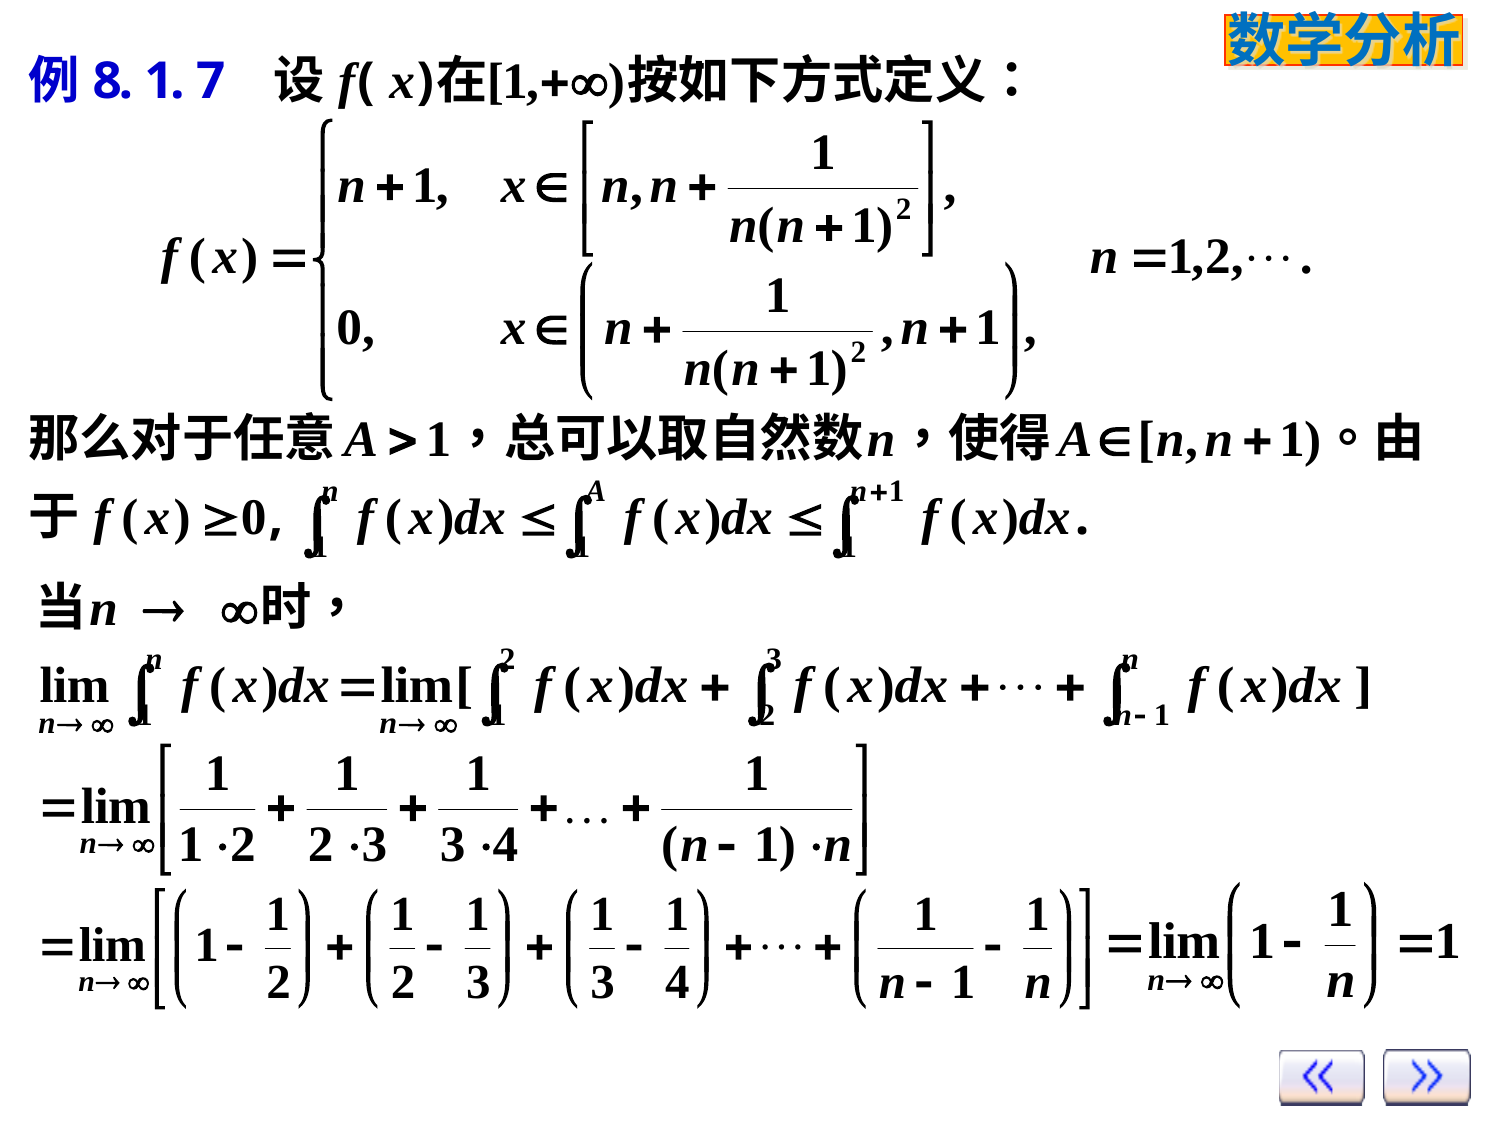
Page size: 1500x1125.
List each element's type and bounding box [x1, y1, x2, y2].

text_box [34, 573, 1475, 1057]
picture [1279, 1057, 1365, 1106]
picture [1383, 1057, 1471, 1106]
text_box [28, 46, 1434, 624]
